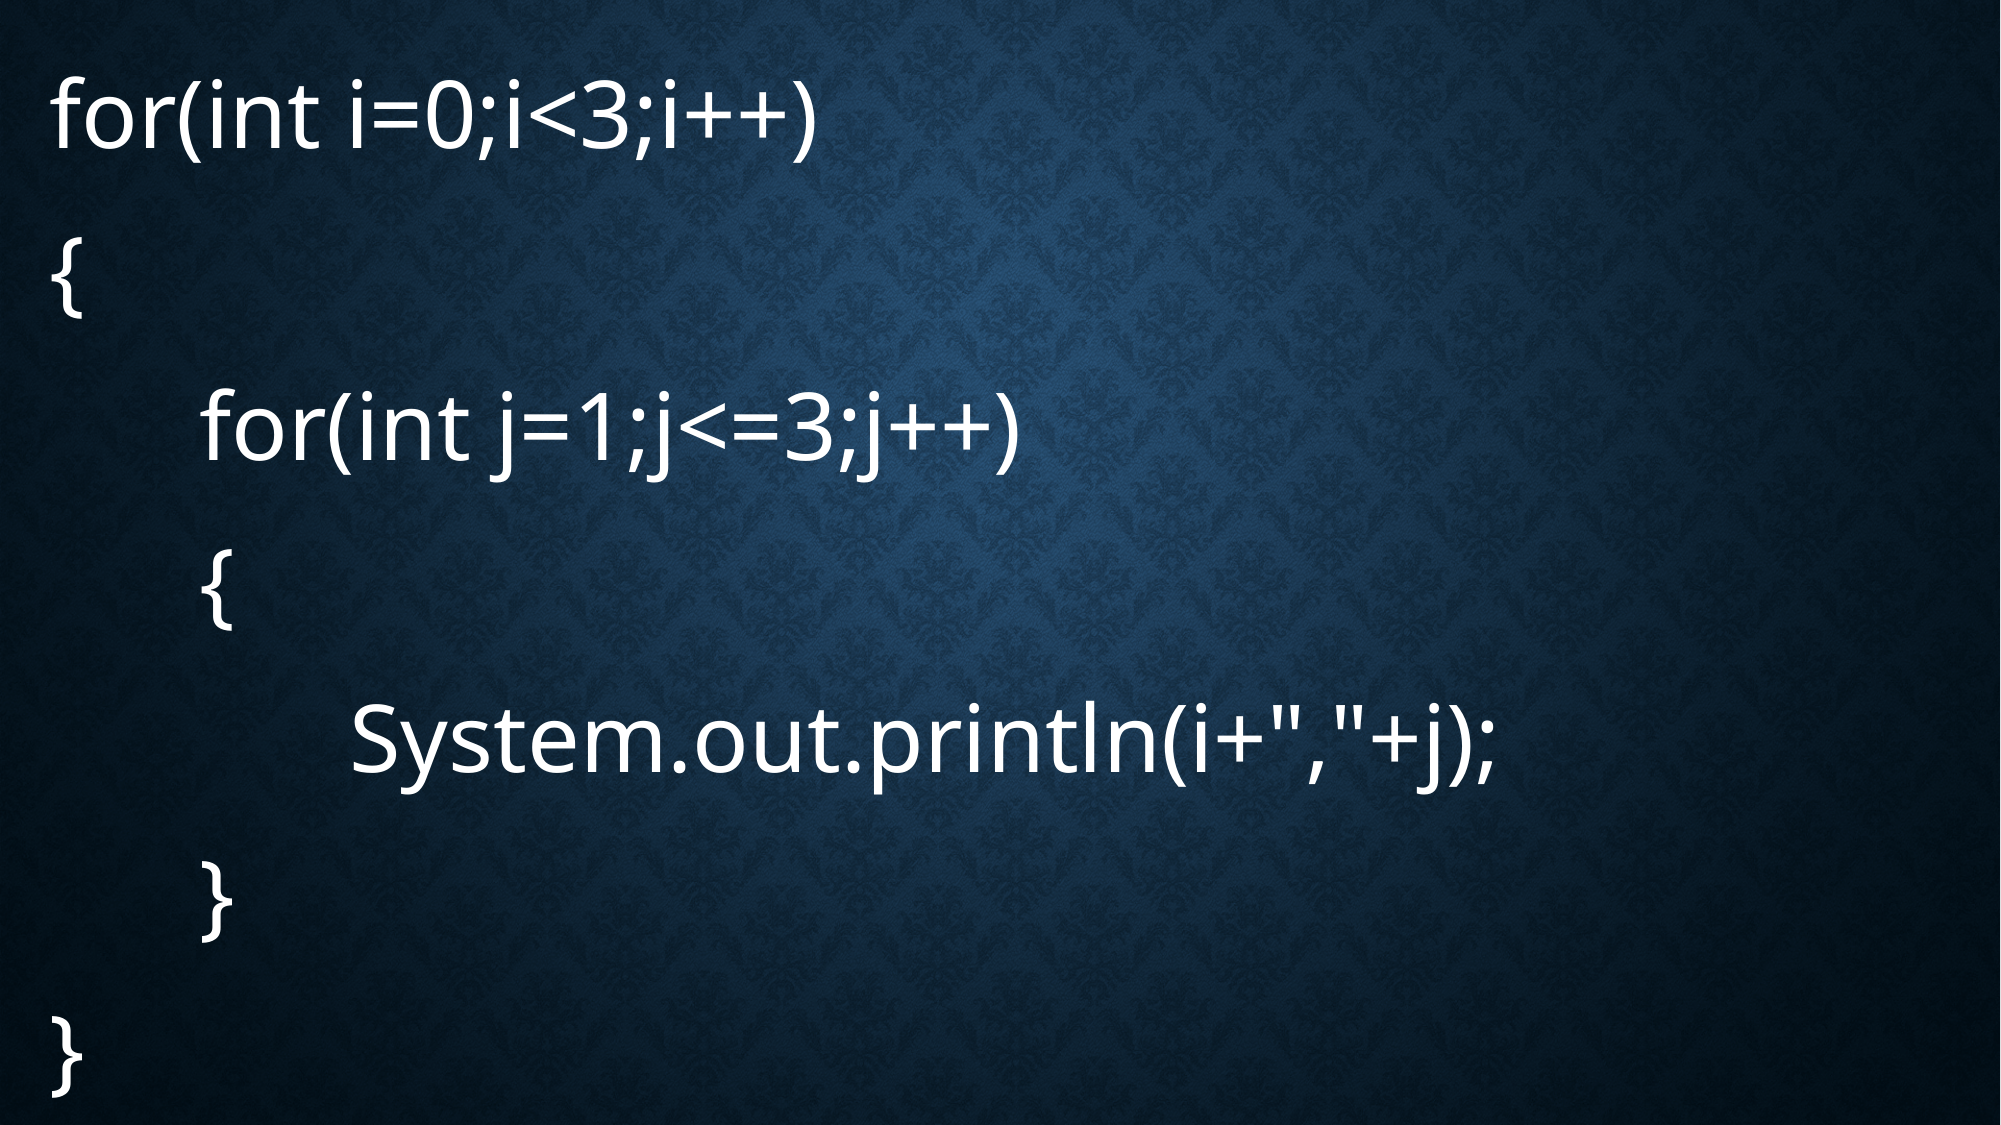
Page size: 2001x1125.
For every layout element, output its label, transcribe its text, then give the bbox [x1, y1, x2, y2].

list for(int i=0;i<3;i++) { for(int j=1;j<=3;j++) { System.out.println(i+","+j); } } [34, 25, 2000, 1125]
